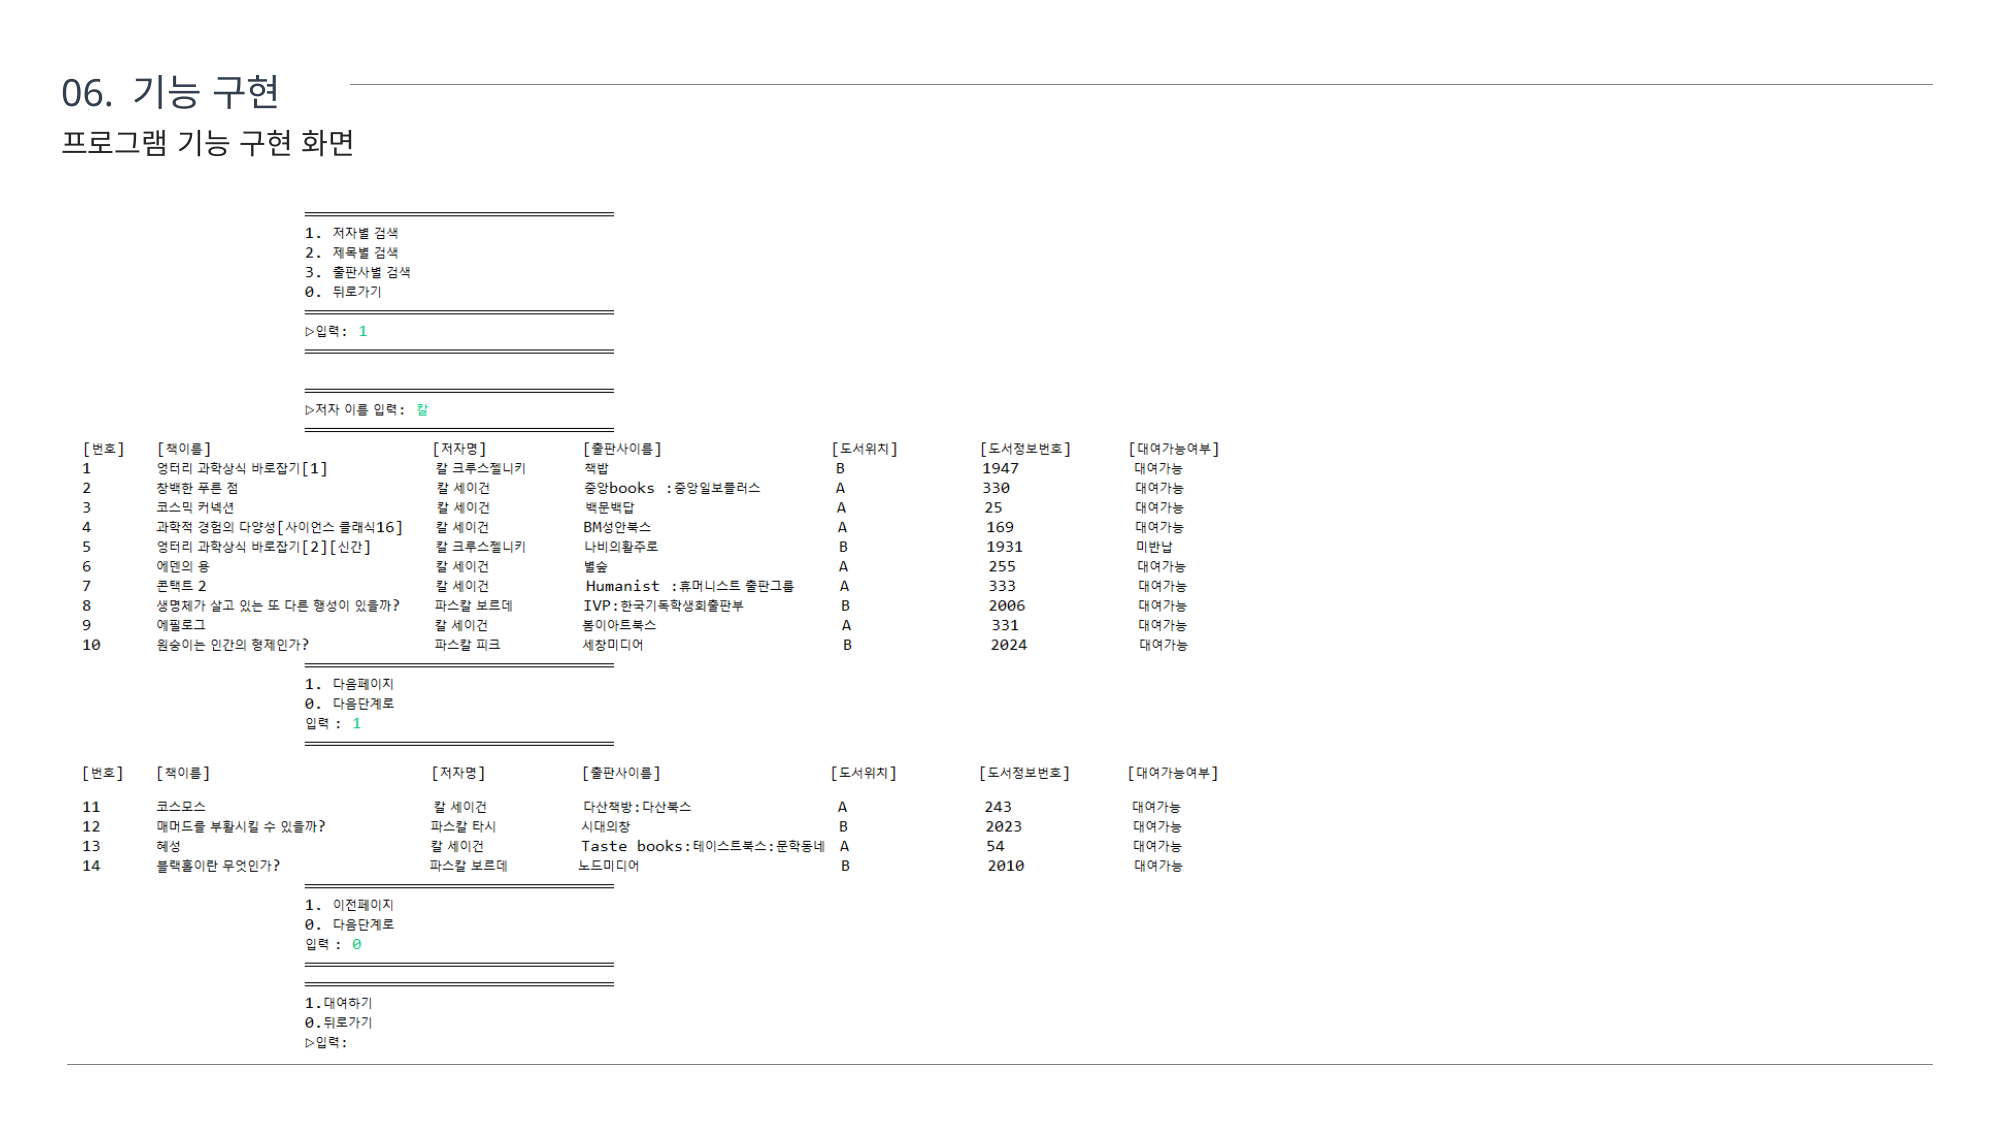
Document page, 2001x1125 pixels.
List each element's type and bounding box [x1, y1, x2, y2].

text_box [66, 68, 1933, 1065]
picture [80, 1065, 1641, 1070]
